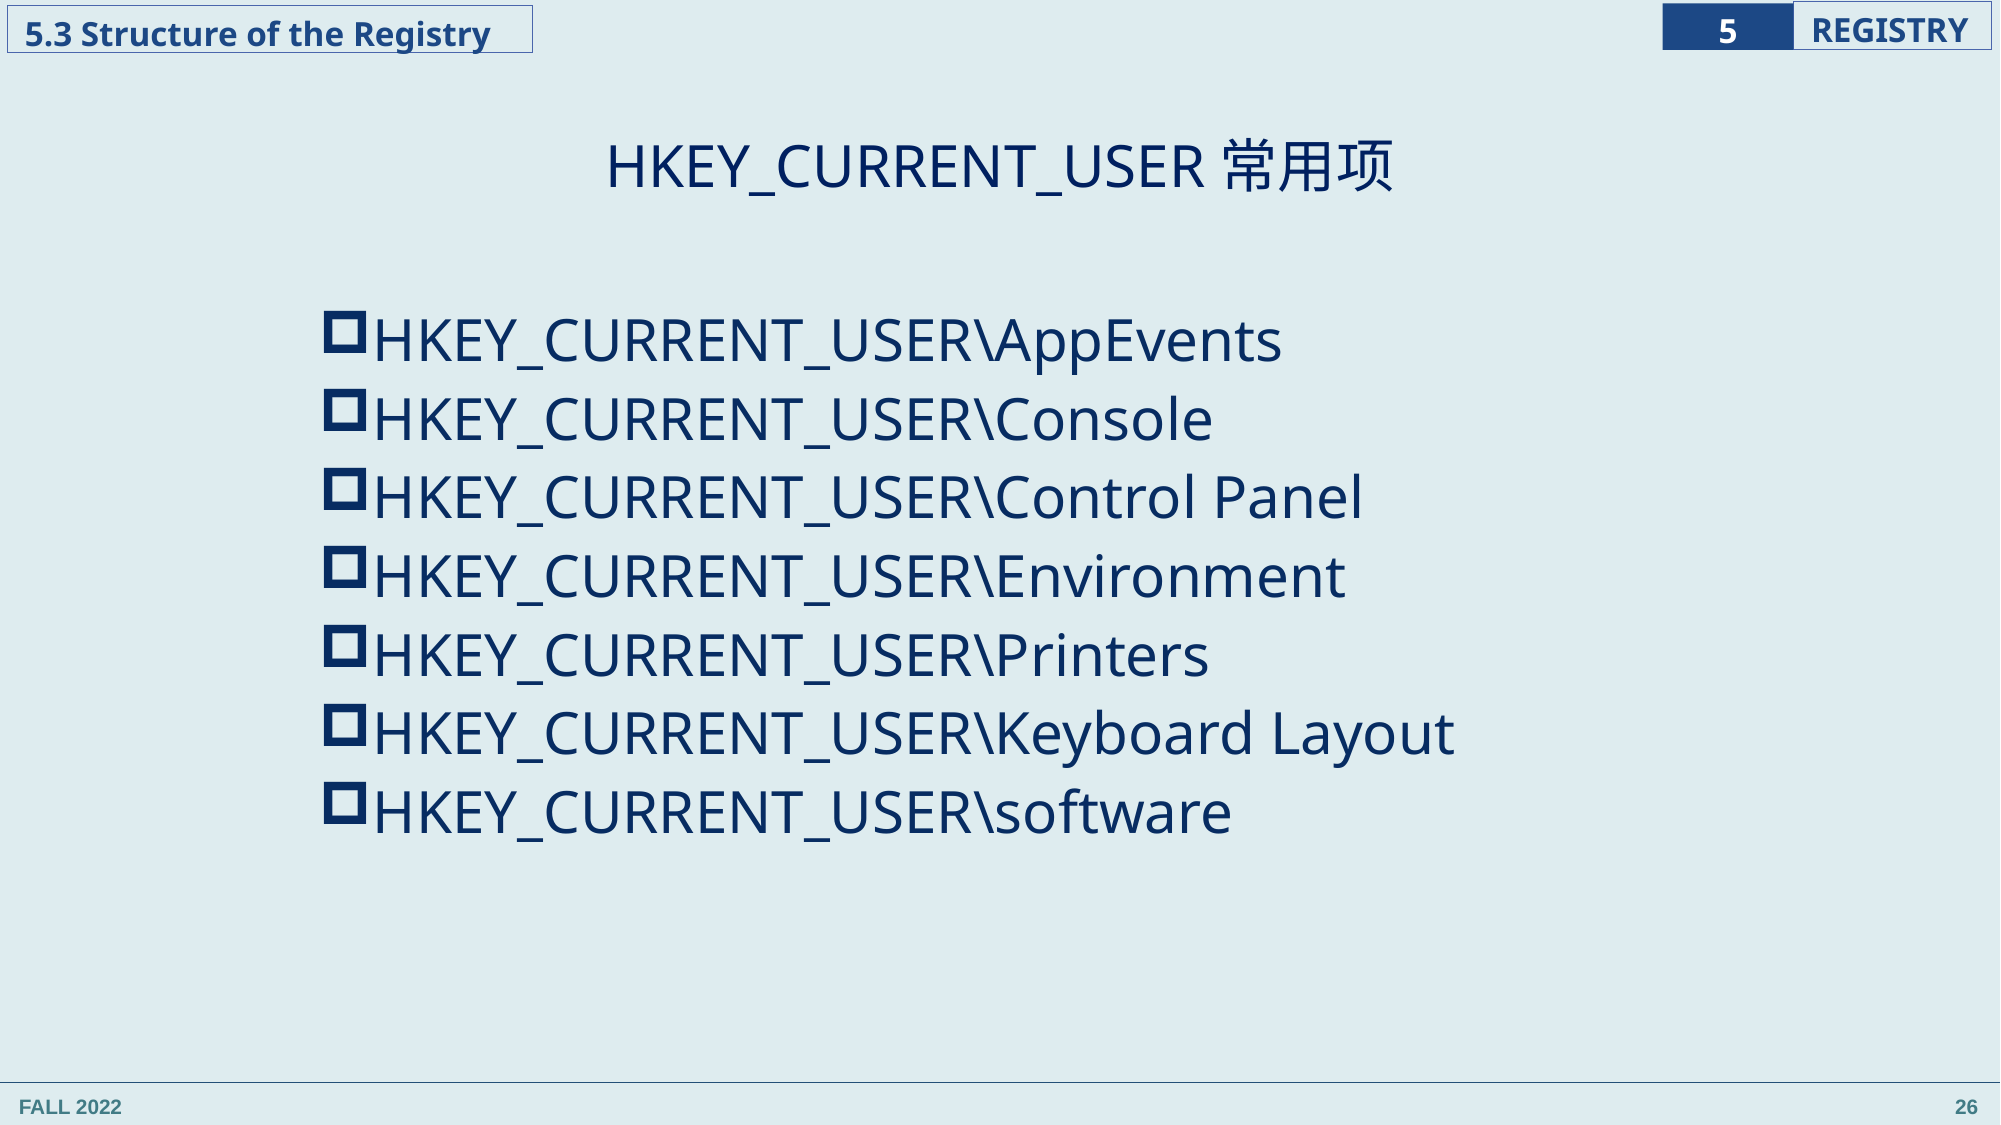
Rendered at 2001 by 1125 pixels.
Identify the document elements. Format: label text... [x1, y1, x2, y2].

list HKEY_CURRENT_USER\AppEvents HKEY_CURRENT_USER\Console HKEY_CURRENT_USER\Control Panel HKEY_CURRENT_USER\Environment HKEY_CURRENT_USER\Printers HKEY_CURRENT_USER\Keyboard Layout HKEY_CURRENT_USER\software [307, 305, 1693, 997]
title HKEY_CURRENT_USER常用项 [137, 59, 1863, 278]
